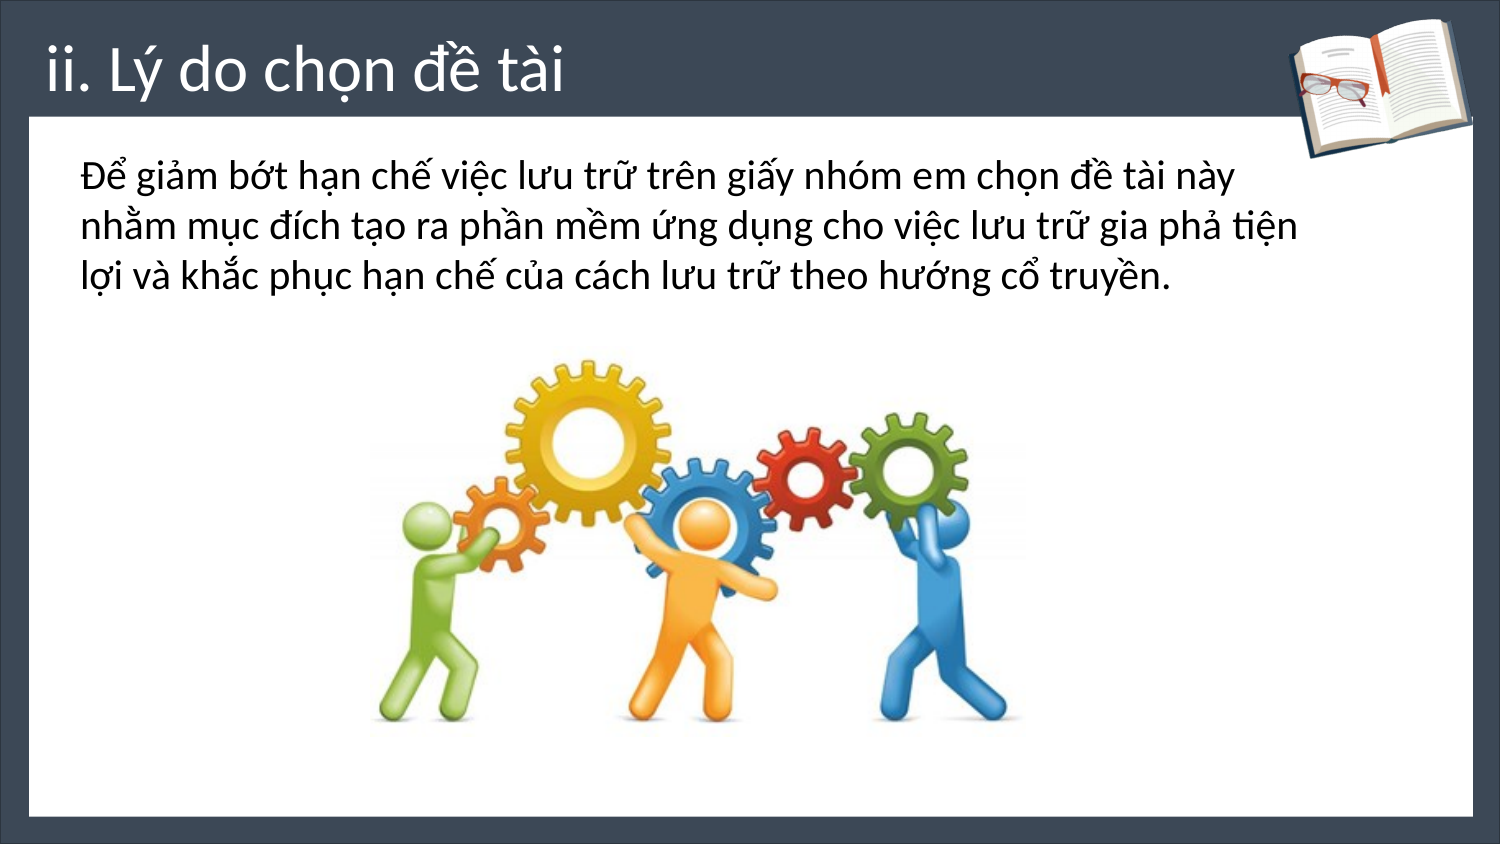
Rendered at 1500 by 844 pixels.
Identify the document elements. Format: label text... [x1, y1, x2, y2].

text_box Để giảm bớt hạn chế việc lưu trữ trên giấy nhóm em chọn đề tài này nhằm mục đích tạo ra phần mềm ứng dụng cho việc lưu trữ gia phả tiện lợi và khắc phục hạn chế của cách lưu trữ theo hướng cổ truyền. [65, 140, 1324, 339]
picture [1259, 0, 1500, 204]
text_box ii. Lý do chọn đề tài [31, 17, 596, 113]
picture [370, 346, 1026, 737]
